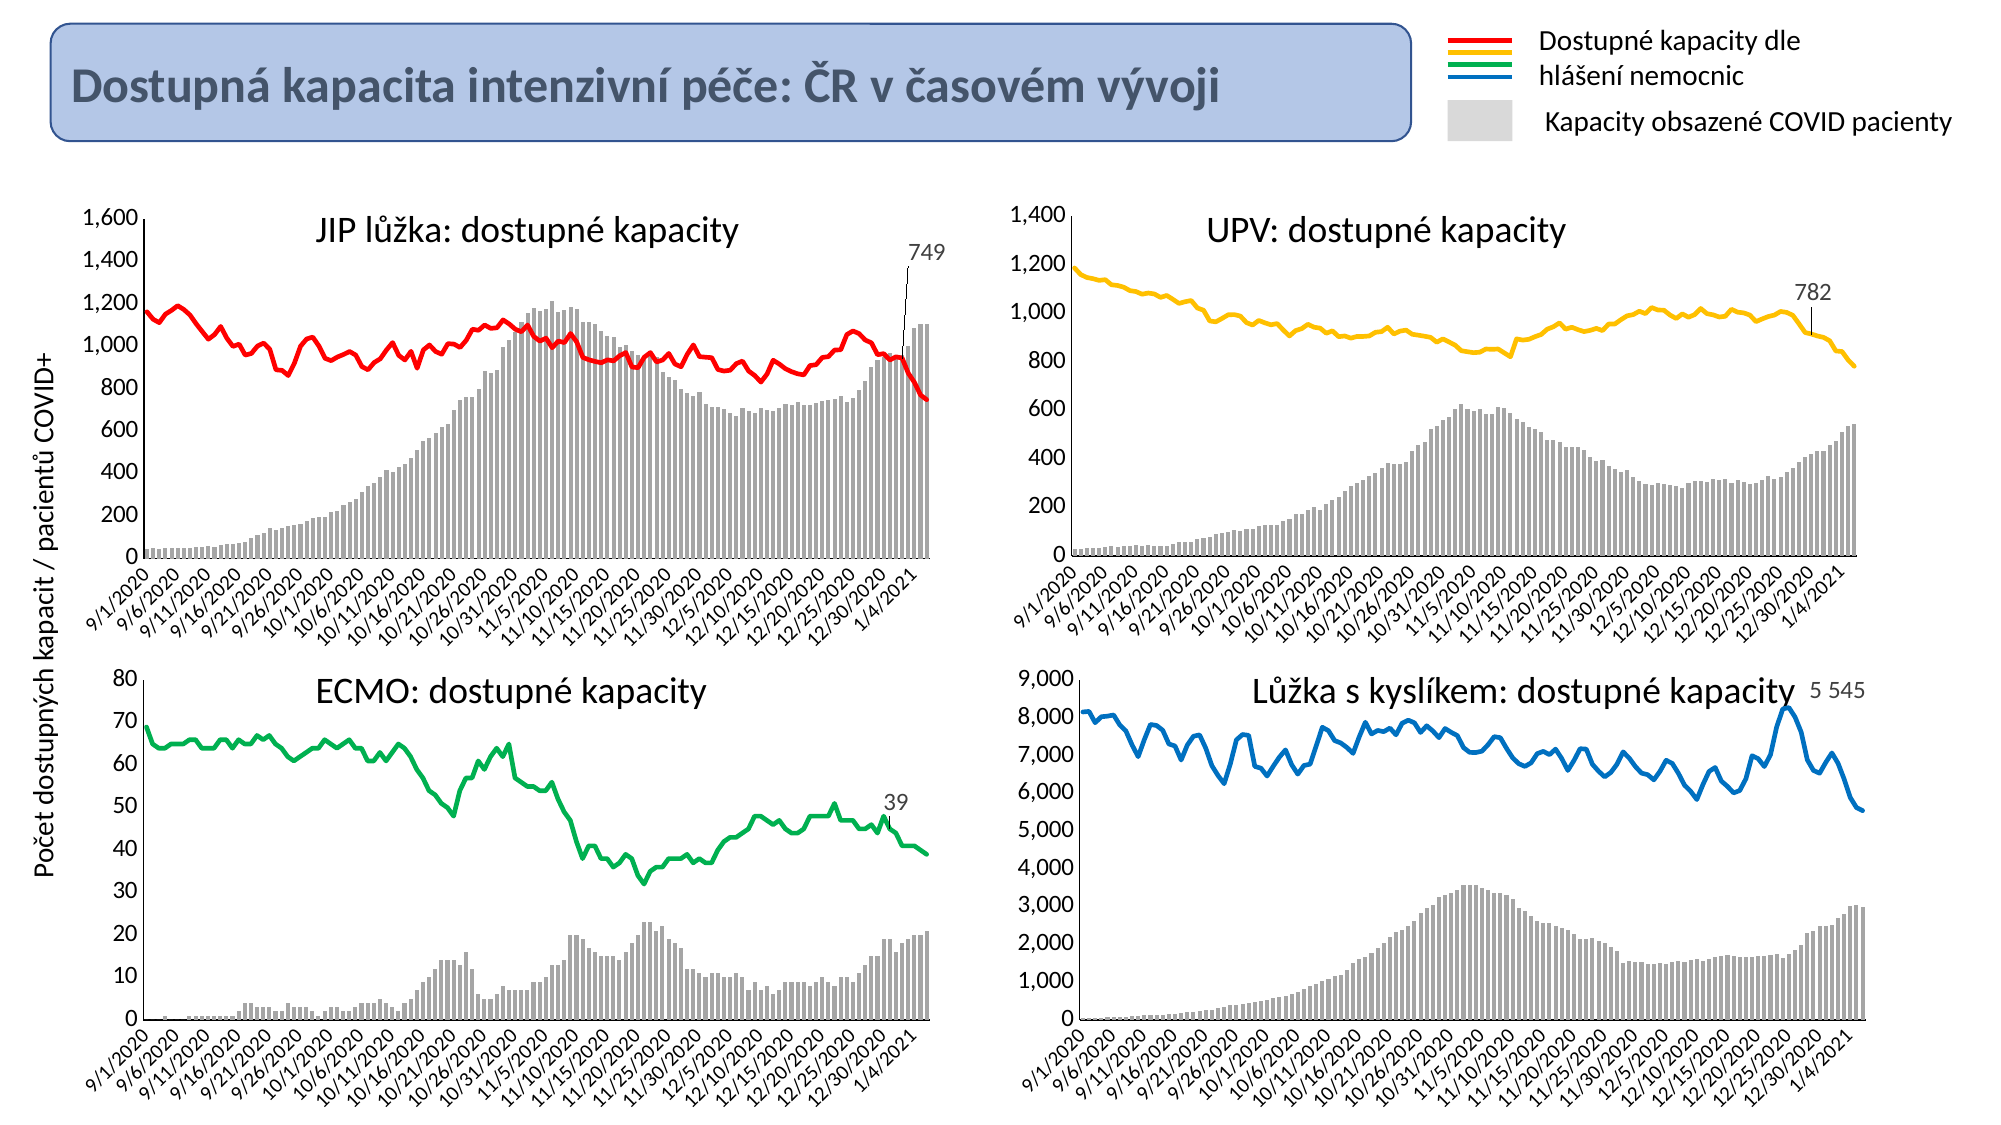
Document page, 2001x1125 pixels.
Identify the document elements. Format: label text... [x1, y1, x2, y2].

text_box Dostupná kapacita intenzivní péče: ČR v časovém vývoji [49, 22, 1413, 143]
text_box [1447, 99, 1513, 142]
text_box Počet dostupných kapacit / pacientů COVID+ [16, 338, 64, 893]
text_box Dostupné kapacity dle hlášení nemocnic [1524, 14, 1872, 99]
text_box Kapacity obsazené COVID pacienty [1530, 94, 1968, 145]
chart [991, 194, 1884, 1123]
chart [64, 197, 948, 1123]
